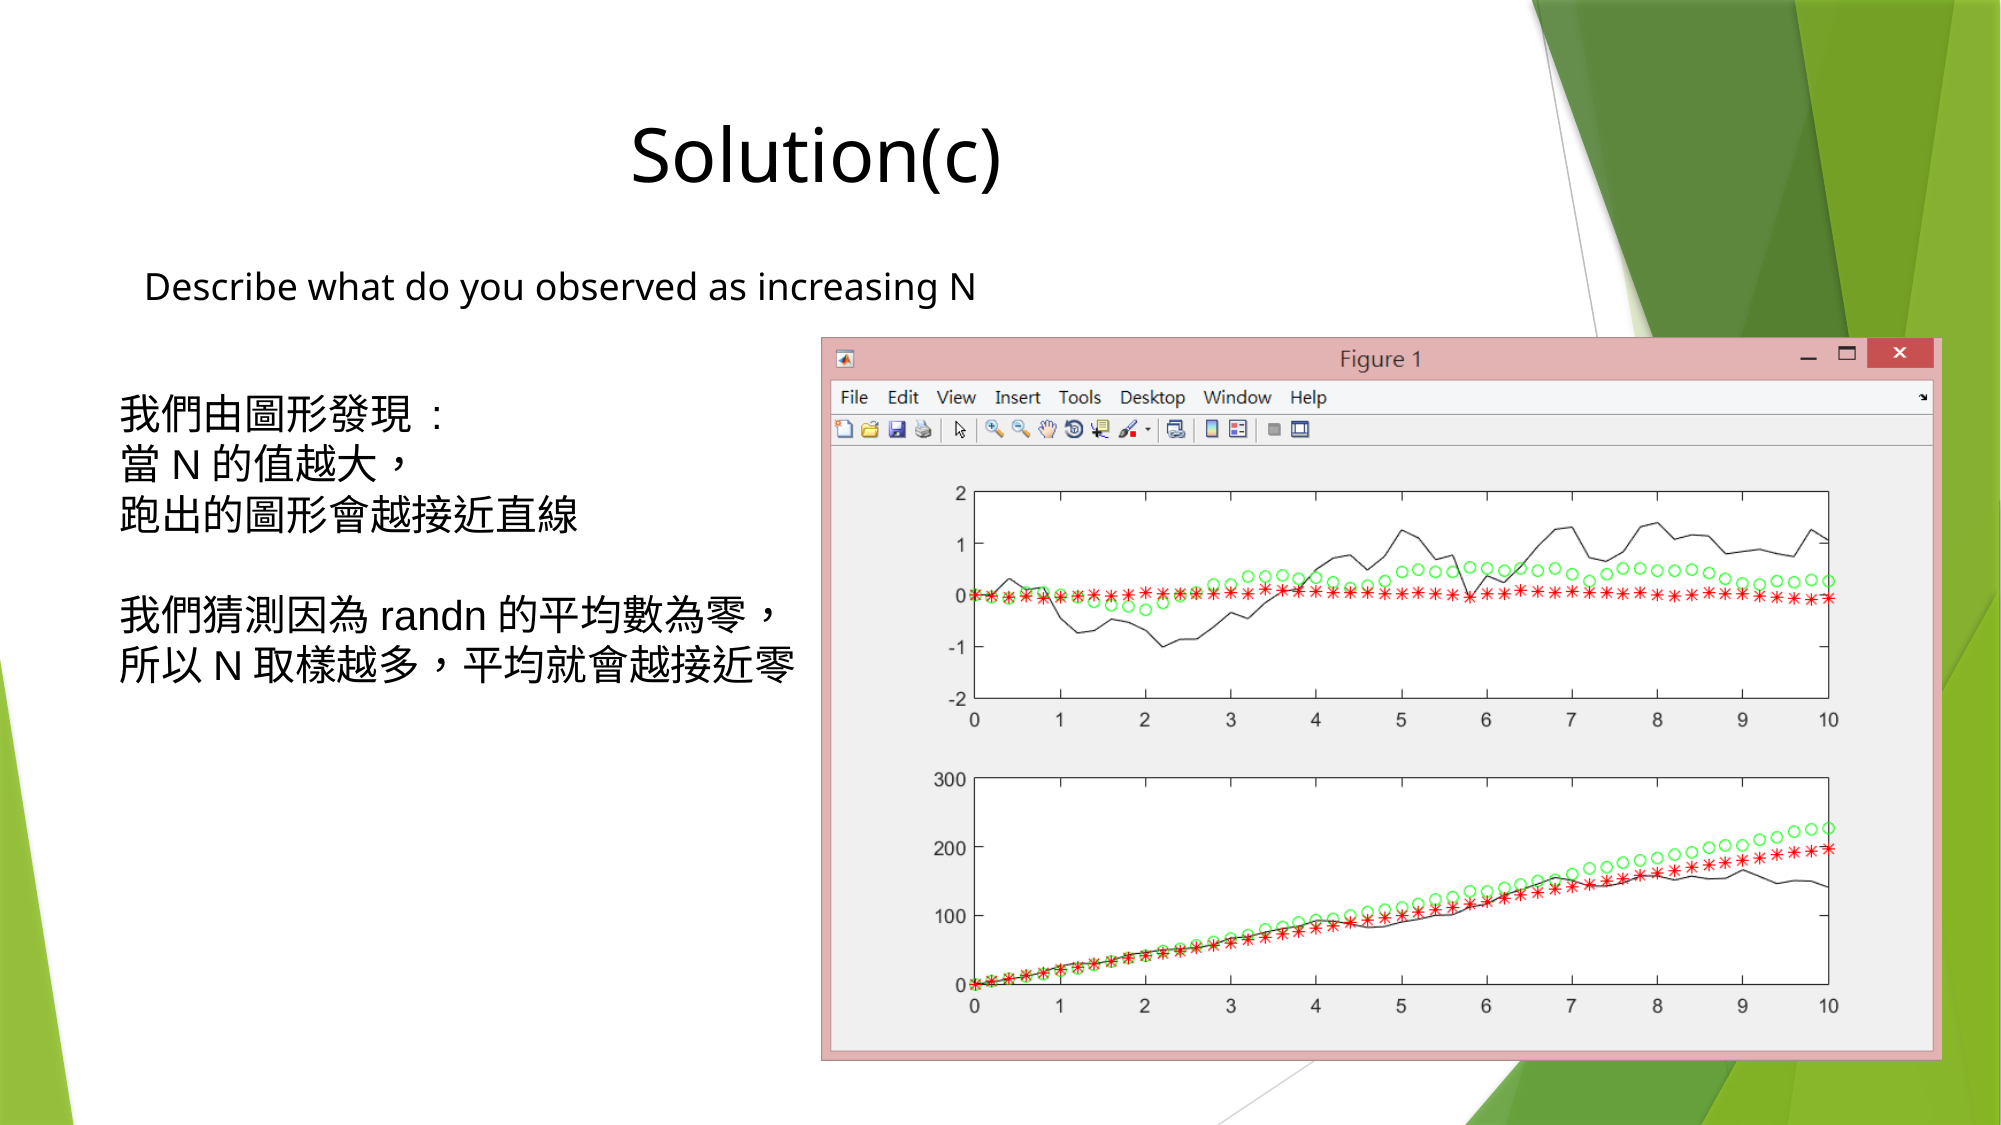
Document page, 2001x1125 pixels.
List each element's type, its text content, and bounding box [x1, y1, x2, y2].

title Solution(c) [111, 99, 1522, 317]
text_box 我們由圖形發現 : 當N的值越大， 跑出的圖形會越接近直線 我們猜測因為randn的平均數為零， 所以N取樣越多，平均就會越接近零 [104, 380, 811, 696]
picture [820, 336, 1942, 1062]
text_box Describe what do you observed as increasing N [129, 256, 993, 316]
